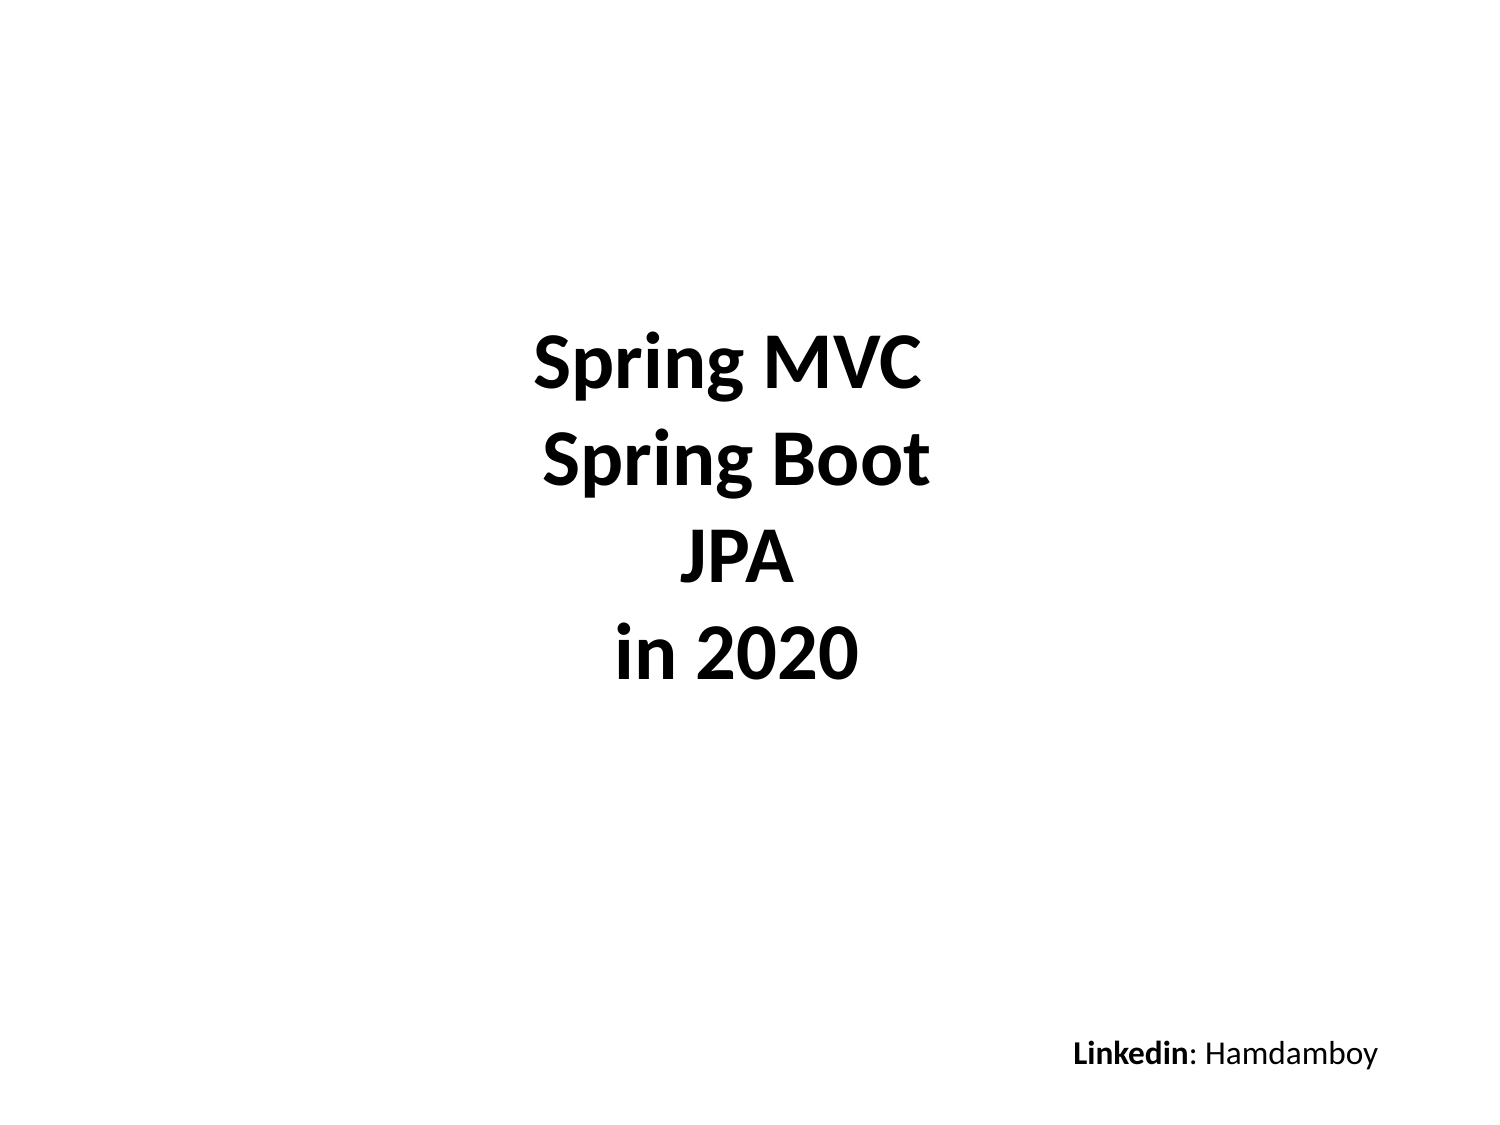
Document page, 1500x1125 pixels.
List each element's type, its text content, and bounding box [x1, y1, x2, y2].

title Spring MVC Spring Boot JPA in 2020 [99, 299, 1375, 704]
subtitle Linkedin: Hamdamboy [951, 1023, 1500, 1124]
